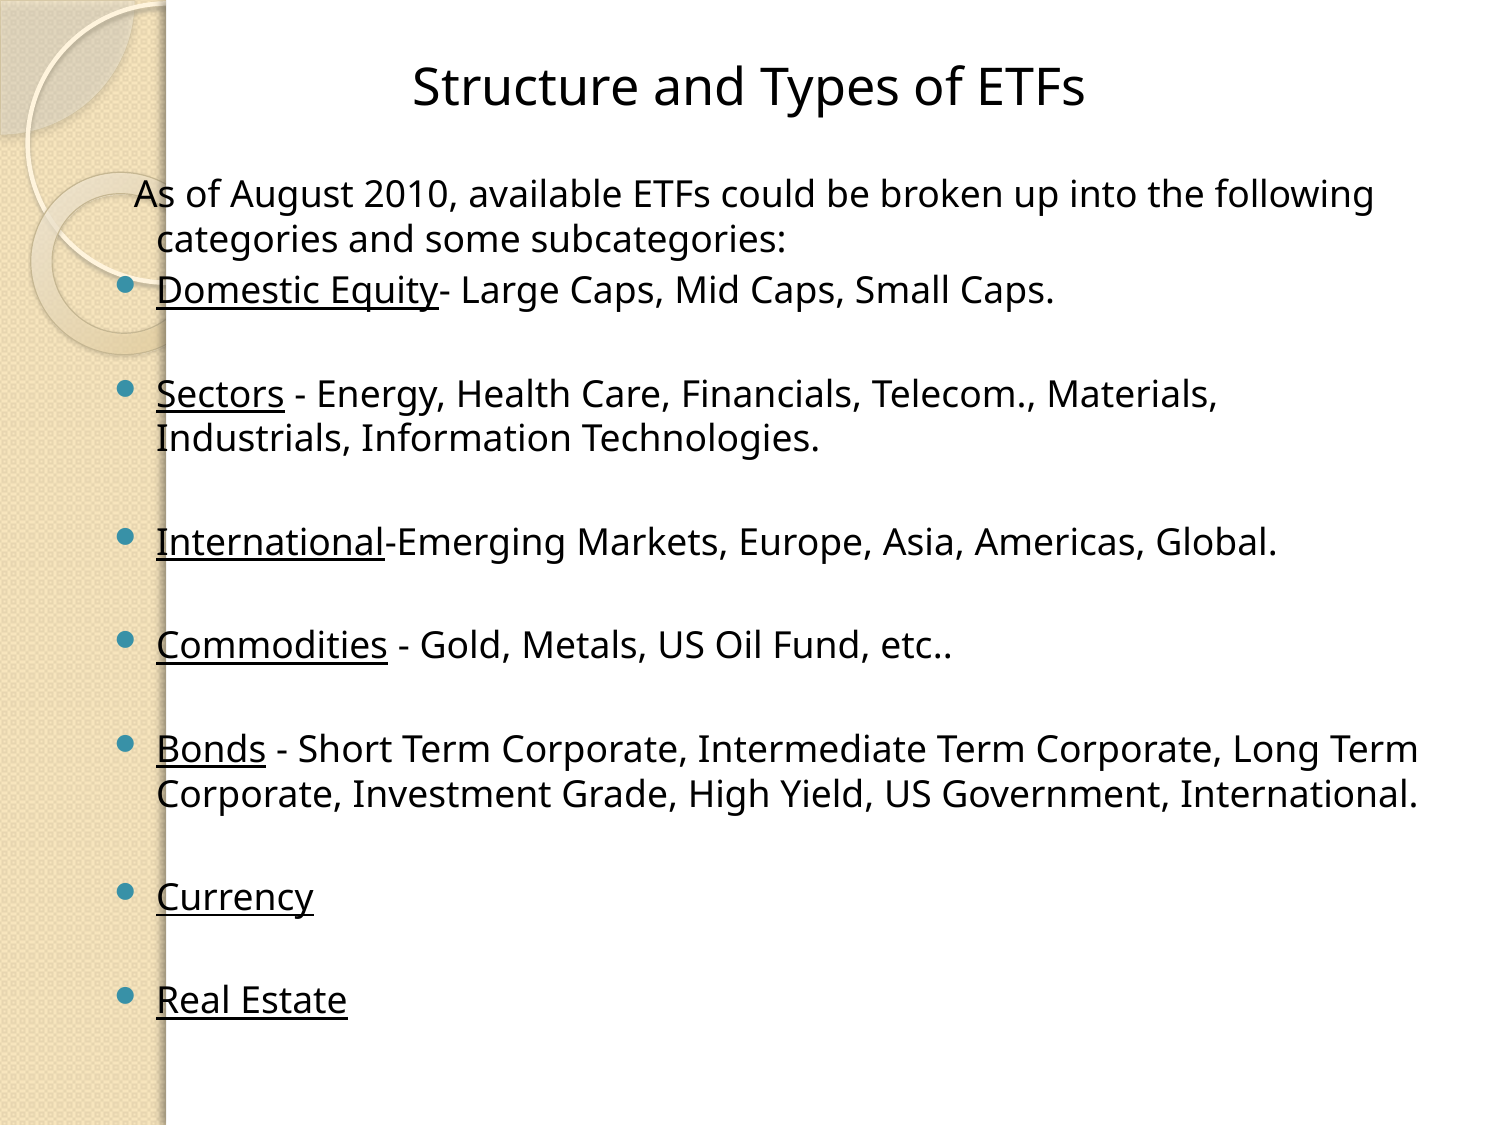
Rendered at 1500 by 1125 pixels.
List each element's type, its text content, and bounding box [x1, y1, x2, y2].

list As of August 2010, available ETFs could be broken up into the following categories and some subcategories: Domestic Equity- Large Caps, Mid Caps, Small Caps. Sectors - Energy, Health Care, Financials, Telecom., Materials, Industrials, Information Technologies. International-Emerging Markets, Europe, Asia, Americas, Global. Commodities - Gold, Metals, US Oil Fund, etc.. Bonds - Short Term Corporate, Intermediate Term Corporate, Long Term Corporate, Investment Grade, High Yield, US Government, International. Currency Real Estate [87, 162, 1438, 1088]
title Structure and Types of ETFs [75, 45, 1425, 188]
